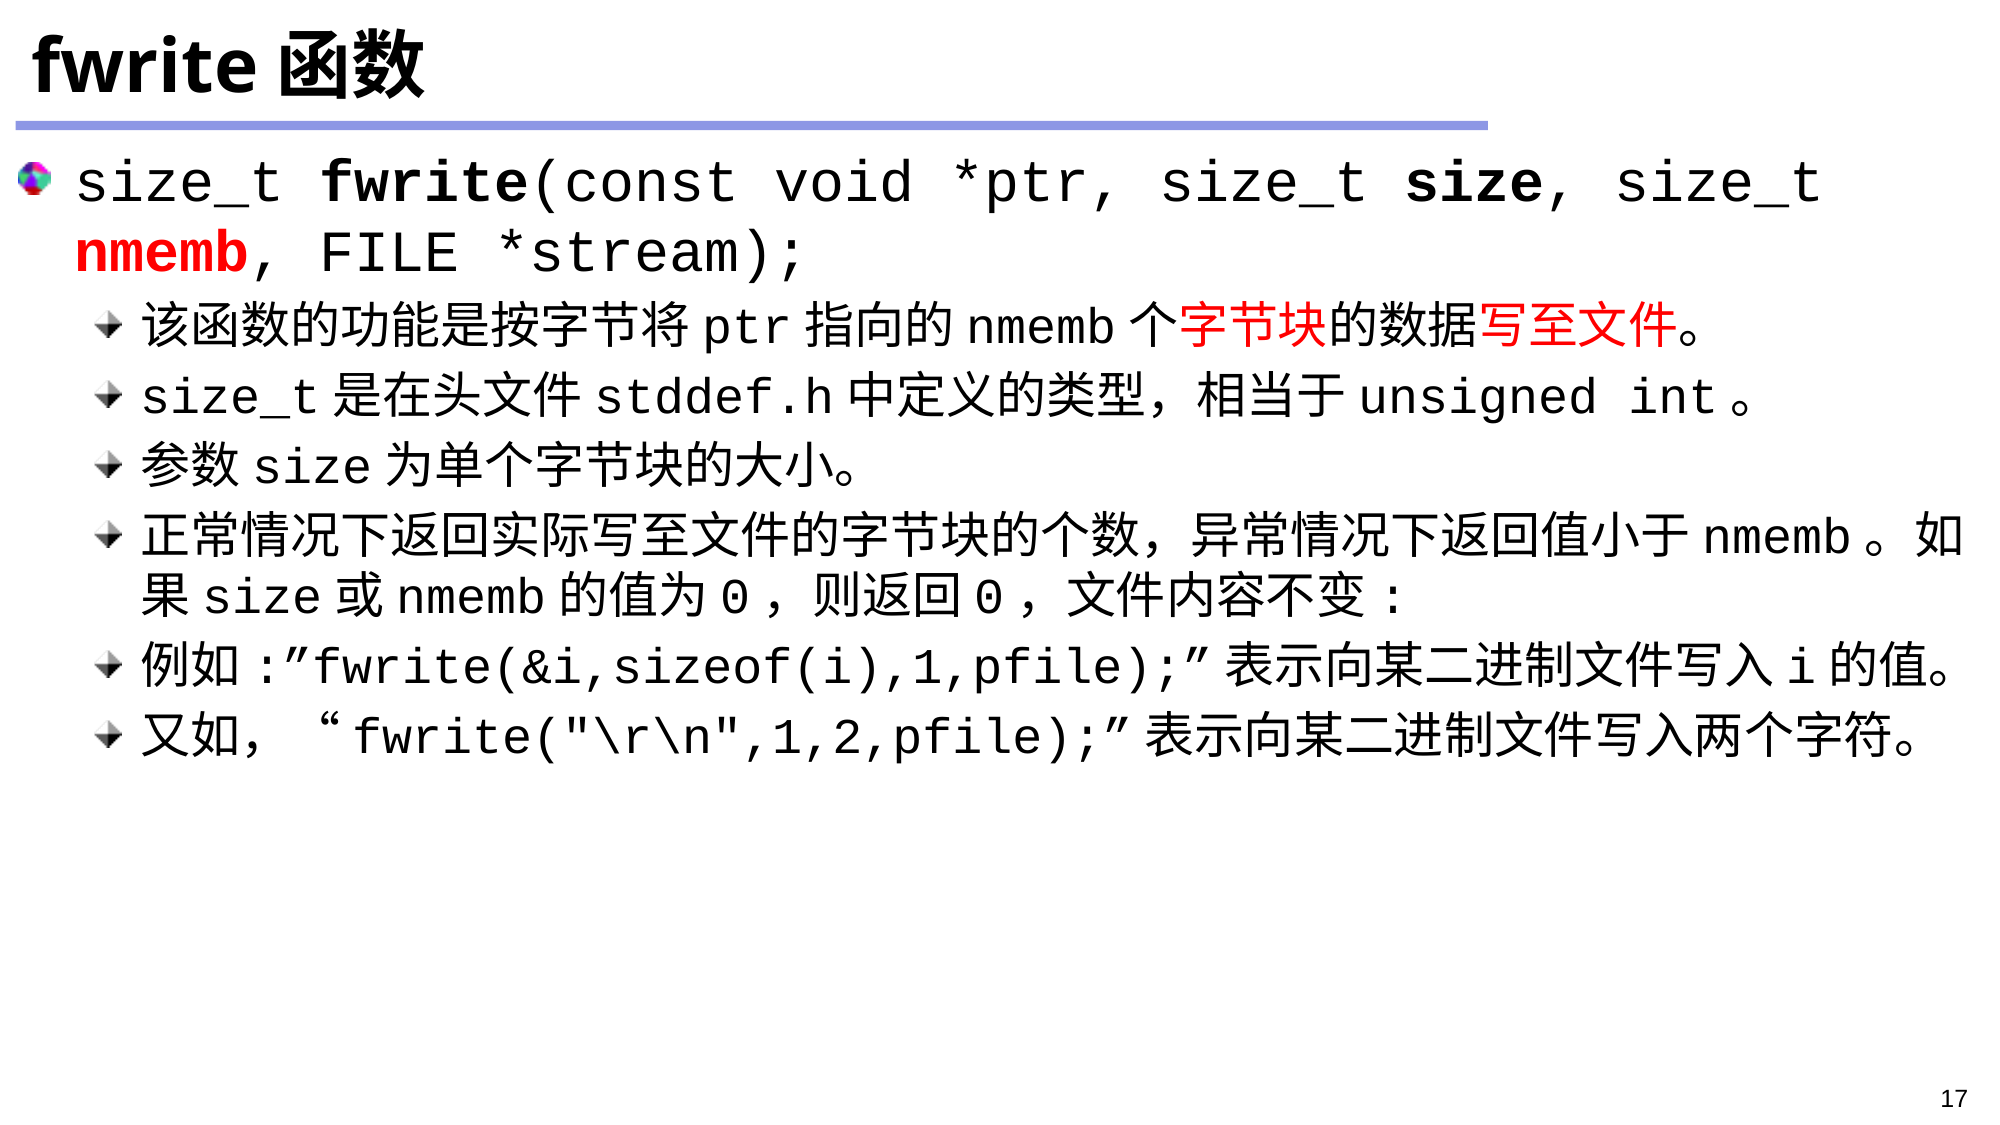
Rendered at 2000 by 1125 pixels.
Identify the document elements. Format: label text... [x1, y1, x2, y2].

picture [93, 719, 122, 748]
picture [93, 649, 122, 678]
title fwrite函数 [16, 12, 1984, 114]
list size_t fwrite(const void *ptr, size_t size, size_t nmemb, FILE *stream); 该函数的功能是按字节将ptr指向的nmemb个字节块的数据写至文件。 size_t是在头文件stddef.h中定义的类型，相当于unsigned int。 参数size为单个字节块的大小。 正常情况下返回实际写至文件的字节块的个数，异常情况下返回值小于nmemb。如果size或nmemb的值为0，则返回0，文件内容不变: 例如:”fwrite(&i,sizeof(i),1,pfile);”表示向某二进制文件写入i的值。 又如，“fwrite("\r\n",1,2,pfile);”表示向某二进制文件写入两个字符。 [15, 141, 2000, 1118]
picture [93, 379, 122, 408]
picture [93, 519, 122, 548]
picture [93, 449, 122, 478]
picture [93, 309, 122, 338]
picture [18, 162, 51, 195]
text_box 17 [1786, 1074, 1984, 1113]
